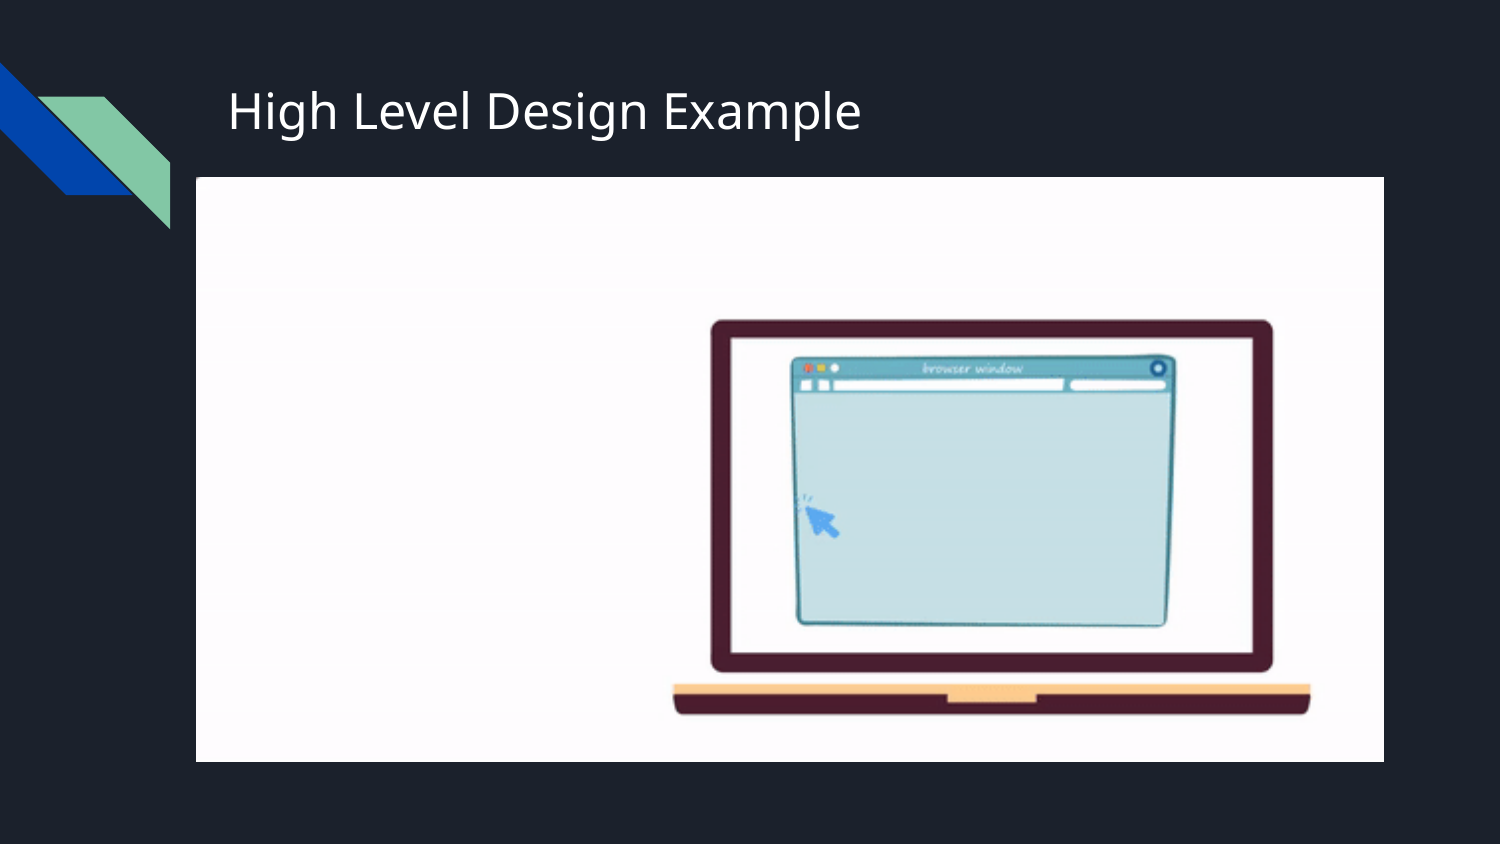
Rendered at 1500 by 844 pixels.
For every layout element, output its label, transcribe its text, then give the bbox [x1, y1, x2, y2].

title High Level Design Example [212, 64, 1368, 176]
picture [196, 177, 1384, 762]
